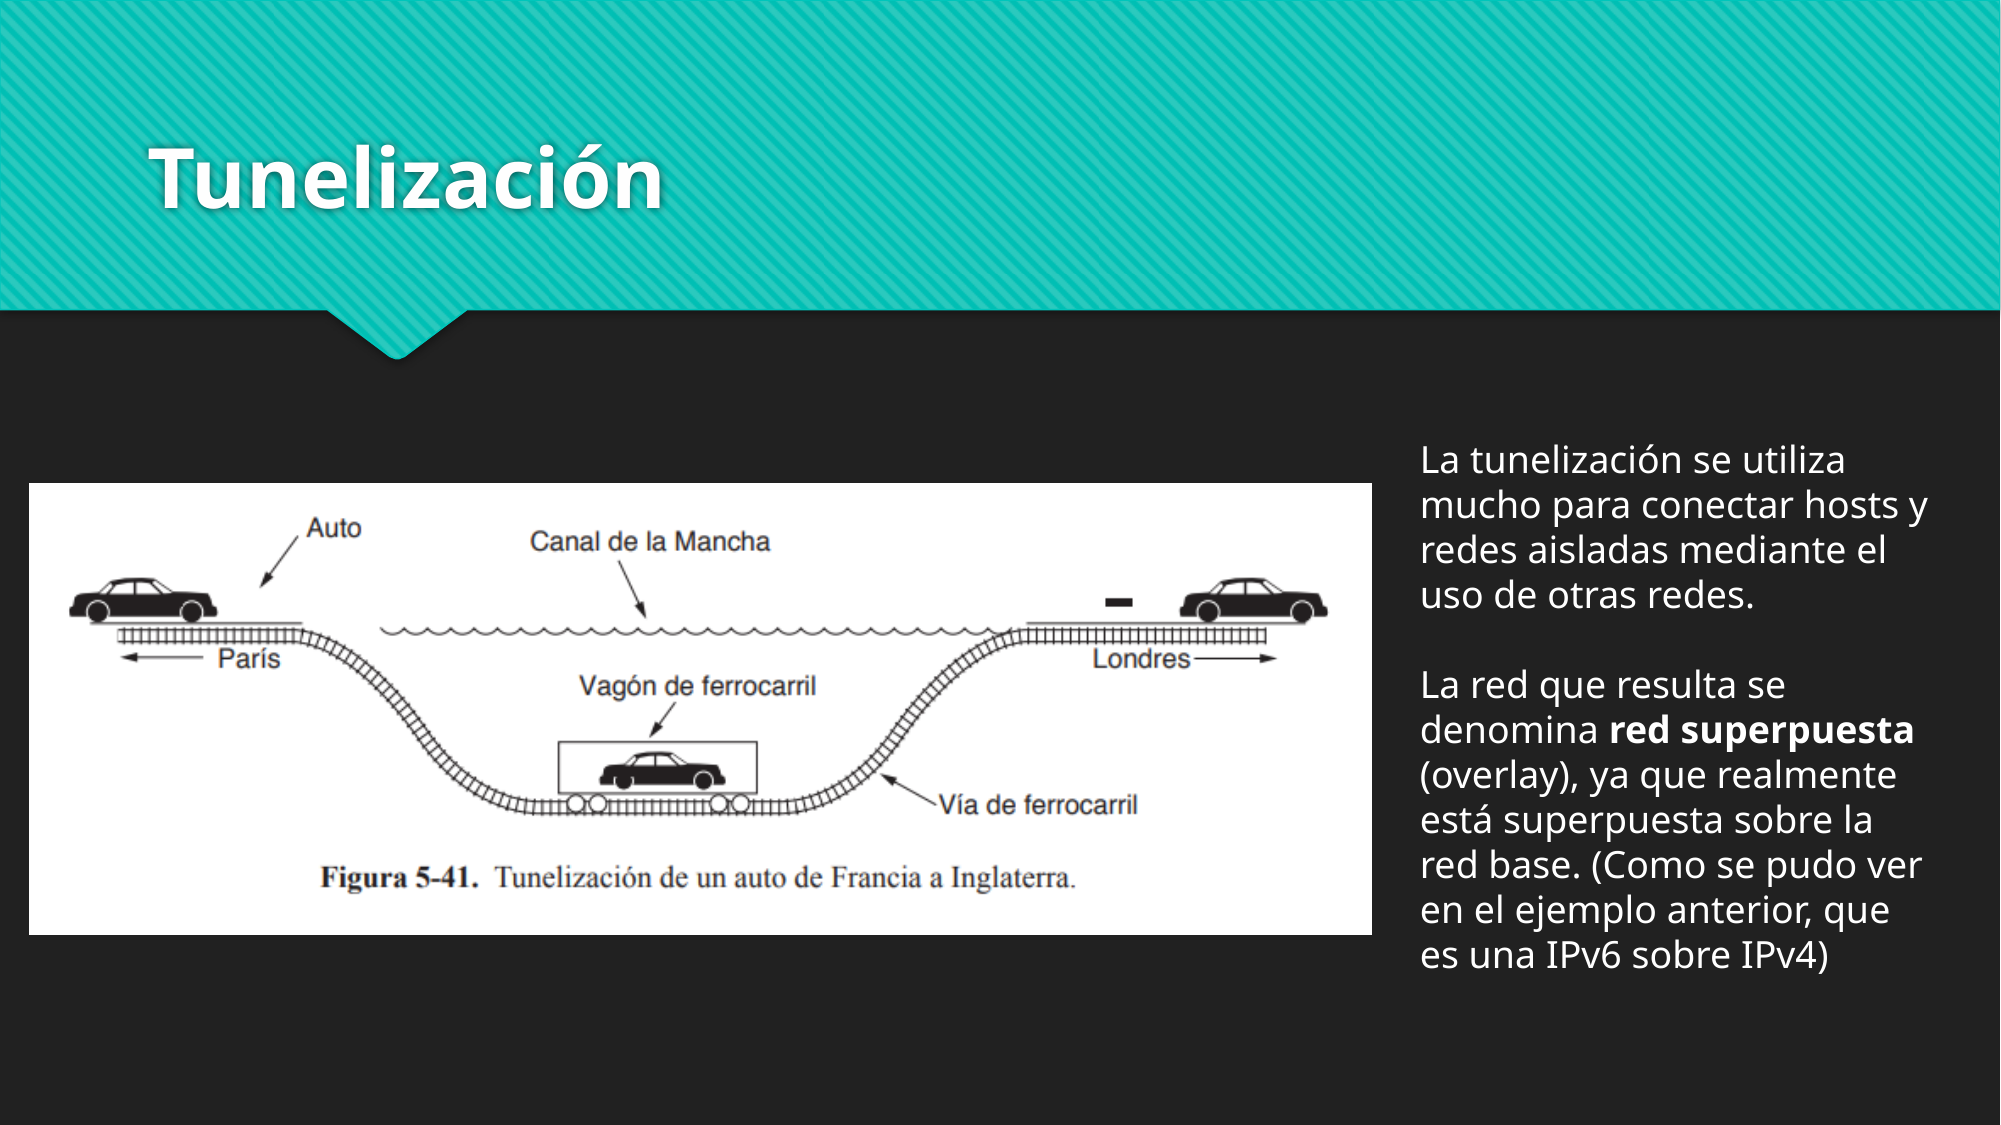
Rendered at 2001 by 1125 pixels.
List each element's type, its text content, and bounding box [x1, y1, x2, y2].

title Tunelización [132, 73, 1868, 233]
text_box La tunelización se utiliza mucho para conectar hosts y redes aisladas mediante el uso de otras redes. La red que resulta se denomina red superpuesta (overlay), ya que realmente está superpuesta sobre la red base. (Como se pudo ver en el ejemplo anterior, que es una IPv6 sobre IPv4) [1405, 428, 1955, 1029]
picture [28, 482, 1373, 935]
picture [1, 1, 1999, 357]
